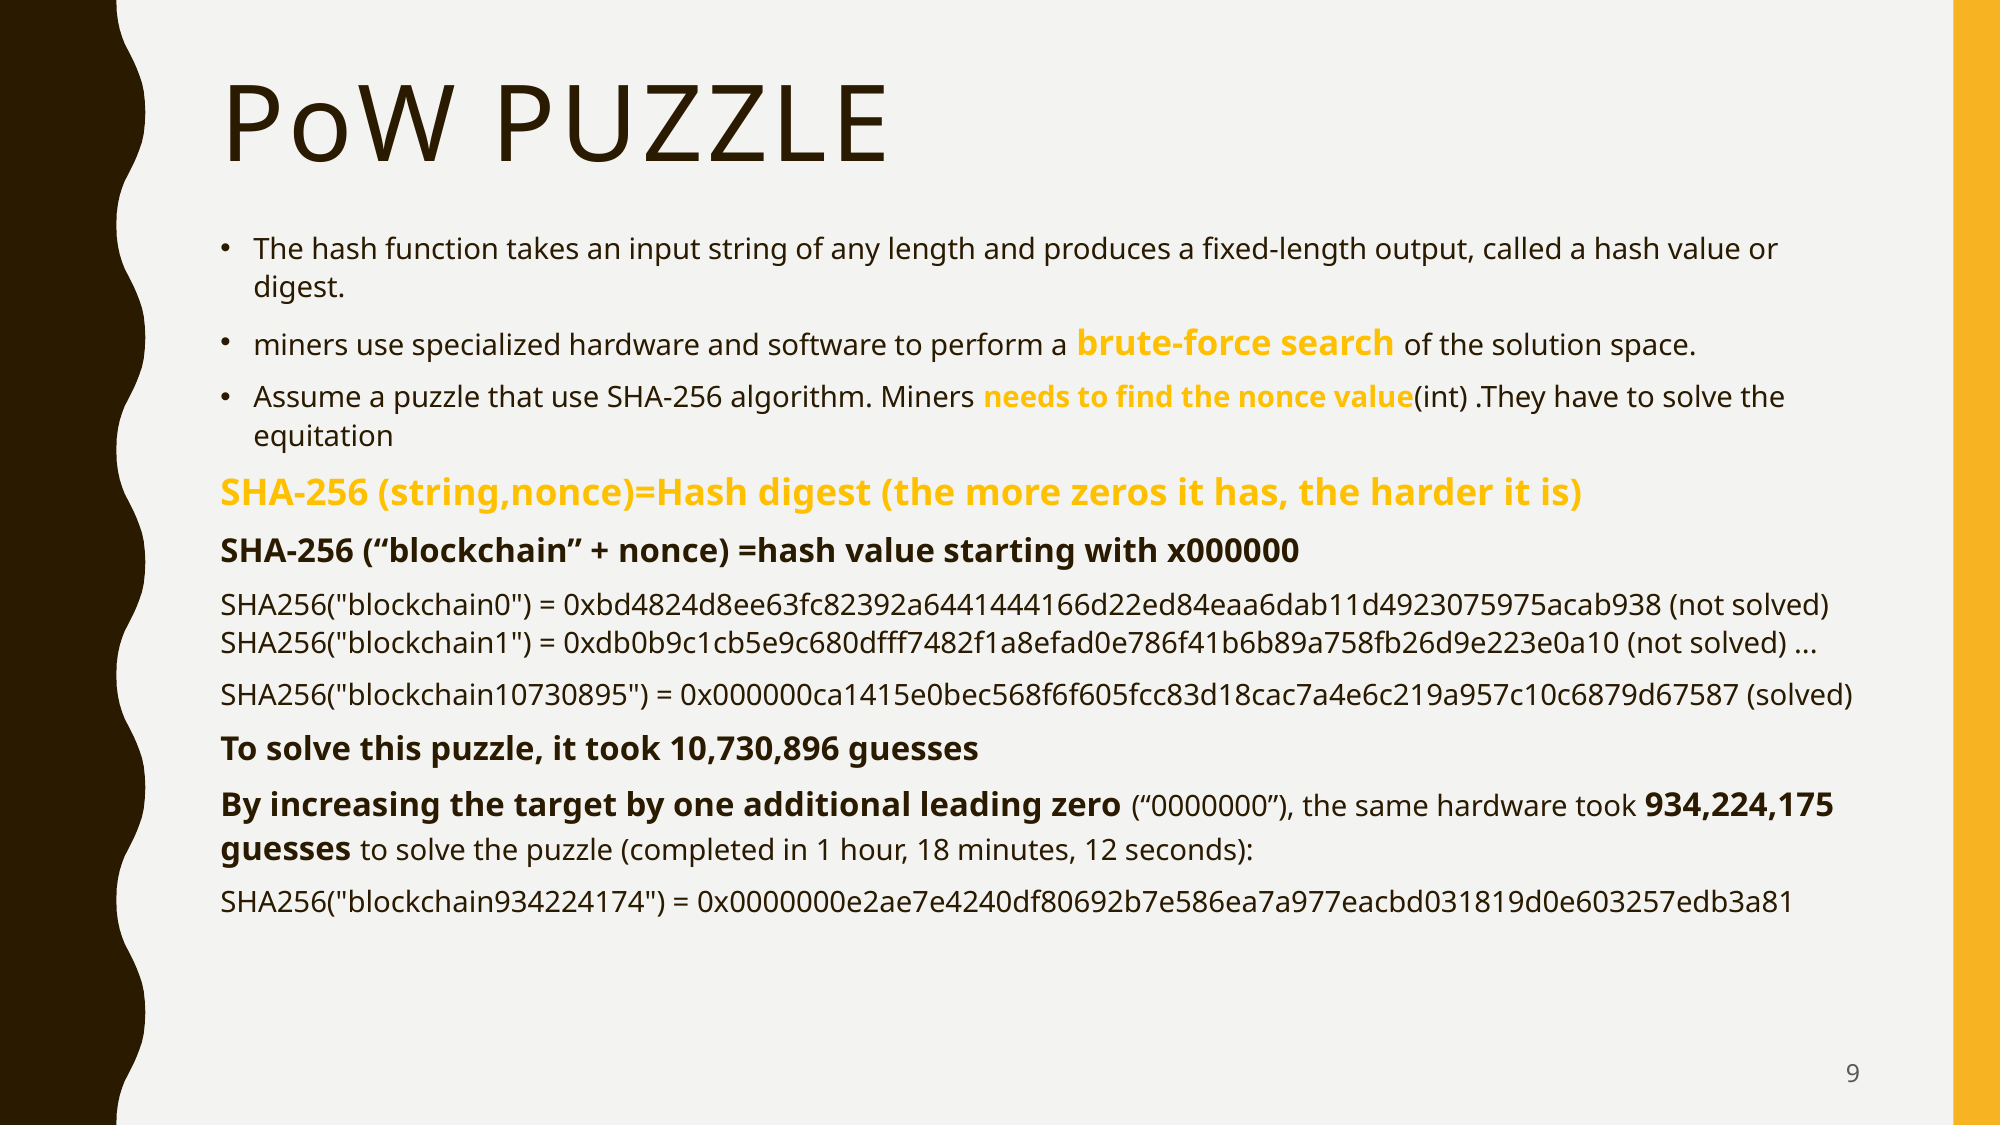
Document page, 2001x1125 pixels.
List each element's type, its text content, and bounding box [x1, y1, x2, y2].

slide_number 9 [1412, 1045, 1875, 1103]
title PoW puzzle [205, 62, 1875, 218]
list The hash function takes an input string of any length and produces a fixed-length output, called a hash value or digest. miners use specialized hardware and software to perform a brute-force search of the solution space. Assume a puzzle that use SHA-256 algorithm. Miners needs to find the nonce value(int) .They have to solve the equitation SHA-256 (string,nonce)=Hash digest (the more zeros it has, the harder it is) SHA-256 (“blockchain” + nonce) =hash value starting with x000000 SHA256("blockchain0") = 0xbd4824d8ee63fc82392a6441444166d22ed84eaa6dab11d4923075975acab938 (not solved) SHA256("blockchain1") = 0xdb0b9c1cb5e9c680dfff7482f1a8efad0e786f41b6b89a758fb26d9e223e0a10 (not solved) ... SHA256("blockchain10730895") = 0x000000ca1415e0bec568f6f605fcc83d18cac7a4e6c219a957c10c6879d67587 (solved) To solve this puzzle, it took 10,730,896 guesses By increasing the target by one additional leading zero (“0000000”), the same hardware took 934,224,175 guesses to solve the puzzle (completed in 1 hour, 18 minutes, 12 seconds): SHA256("blockchain934224174") = 0x0000000e2ae7e4240df80692b7e586ea7a977eacbd031819d0e603257edb3a81 [205, 218, 1875, 965]
